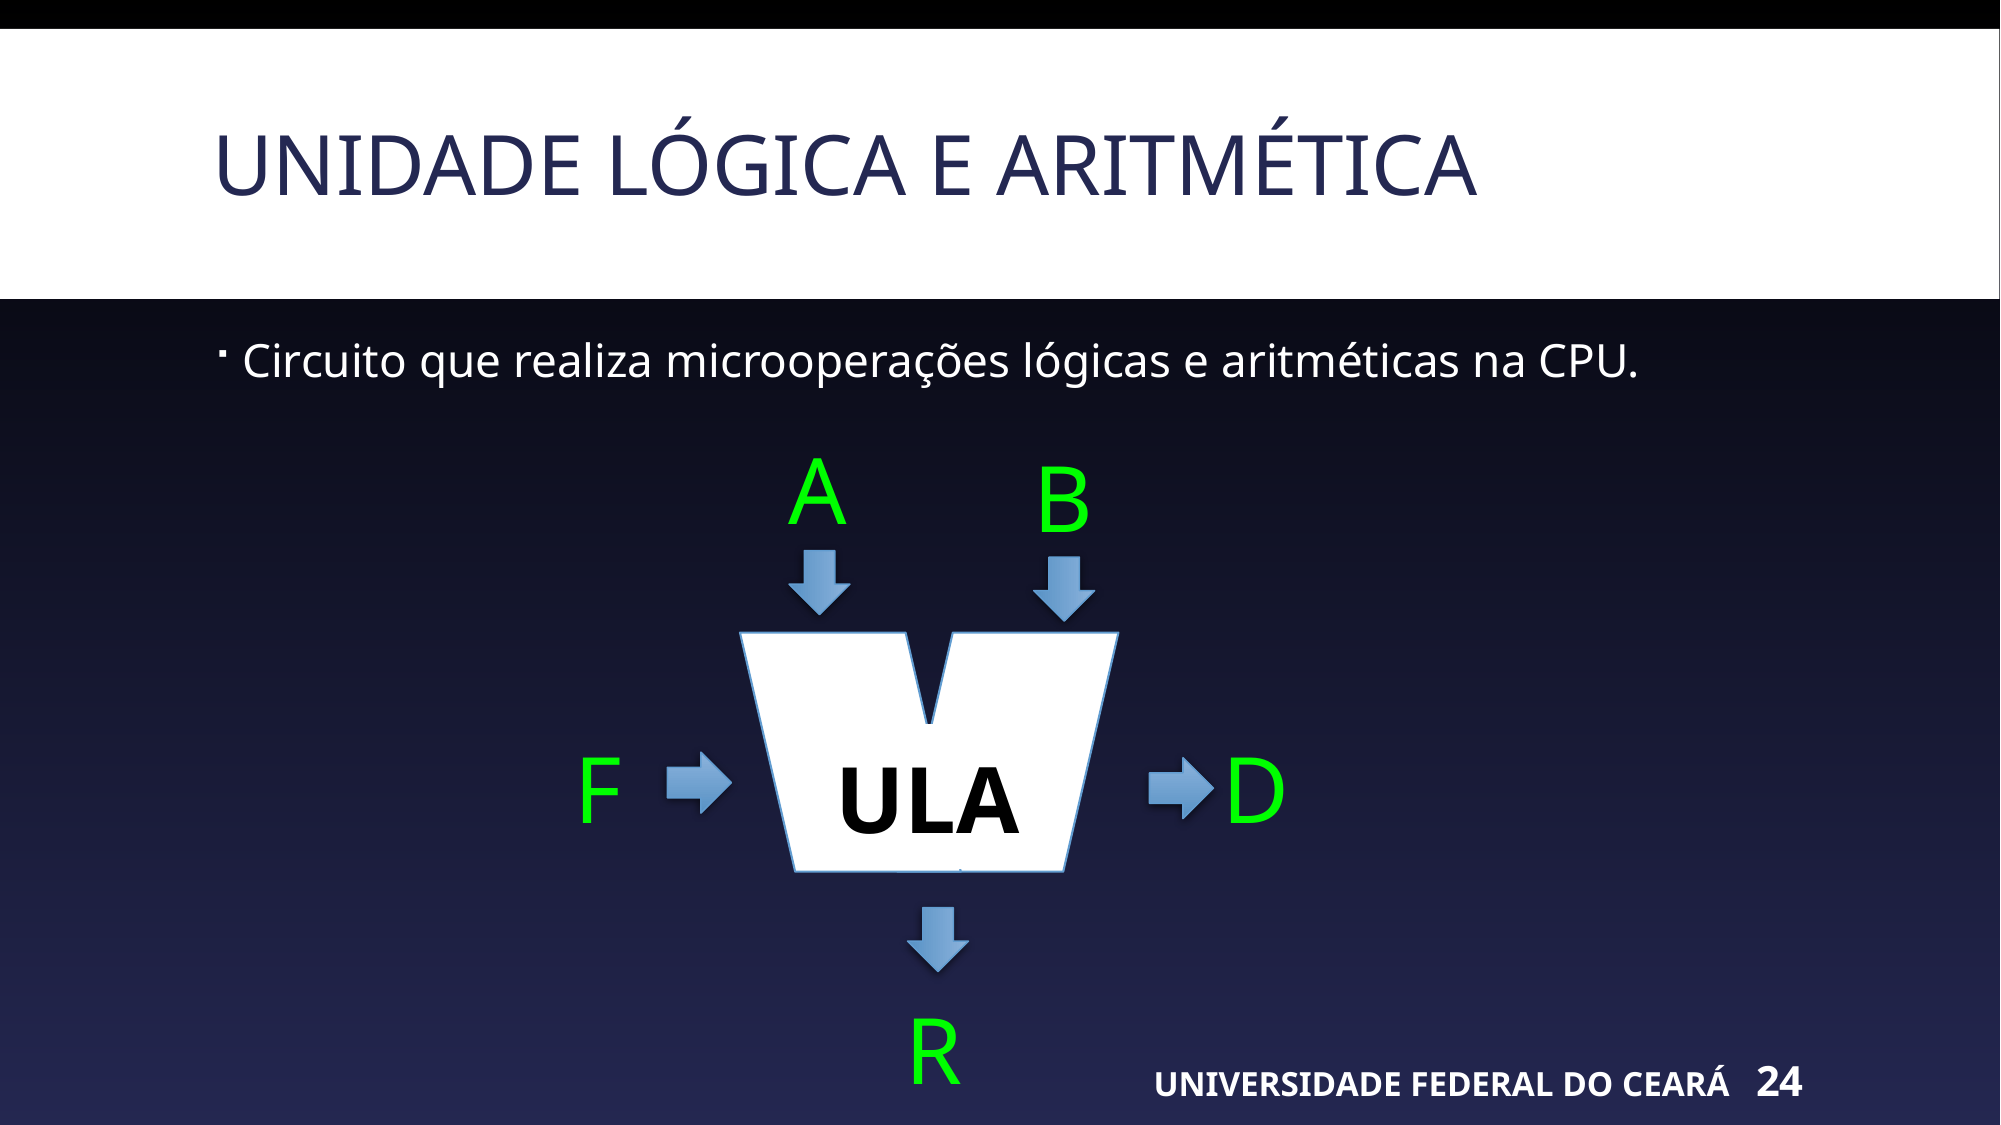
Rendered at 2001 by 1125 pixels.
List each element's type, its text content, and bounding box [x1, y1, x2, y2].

text_box D [1207, 724, 1299, 850]
text_box [666, 751, 732, 814]
text_box R [890, 985, 982, 1111]
footer UNIVERSIDADE FEDERAL DO CEARÁ [918, 1053, 1746, 1114]
text_box [1032, 556, 1096, 622]
slide_number 24 [1748, 1053, 1904, 1114]
text_box [788, 549, 851, 616]
title Unidade Lógica e aritmética [197, 46, 1803, 295]
text_box B [1018, 433, 1110, 559]
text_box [739, 632, 1119, 872]
text_box [906, 906, 970, 973]
text_box A [773, 425, 865, 550]
text_box [1148, 756, 1215, 820]
list Circuito que realiza microoperações lógicas e aritméticas na CPU. [197, 329, 1803, 1020]
text_box F [560, 724, 652, 850]
